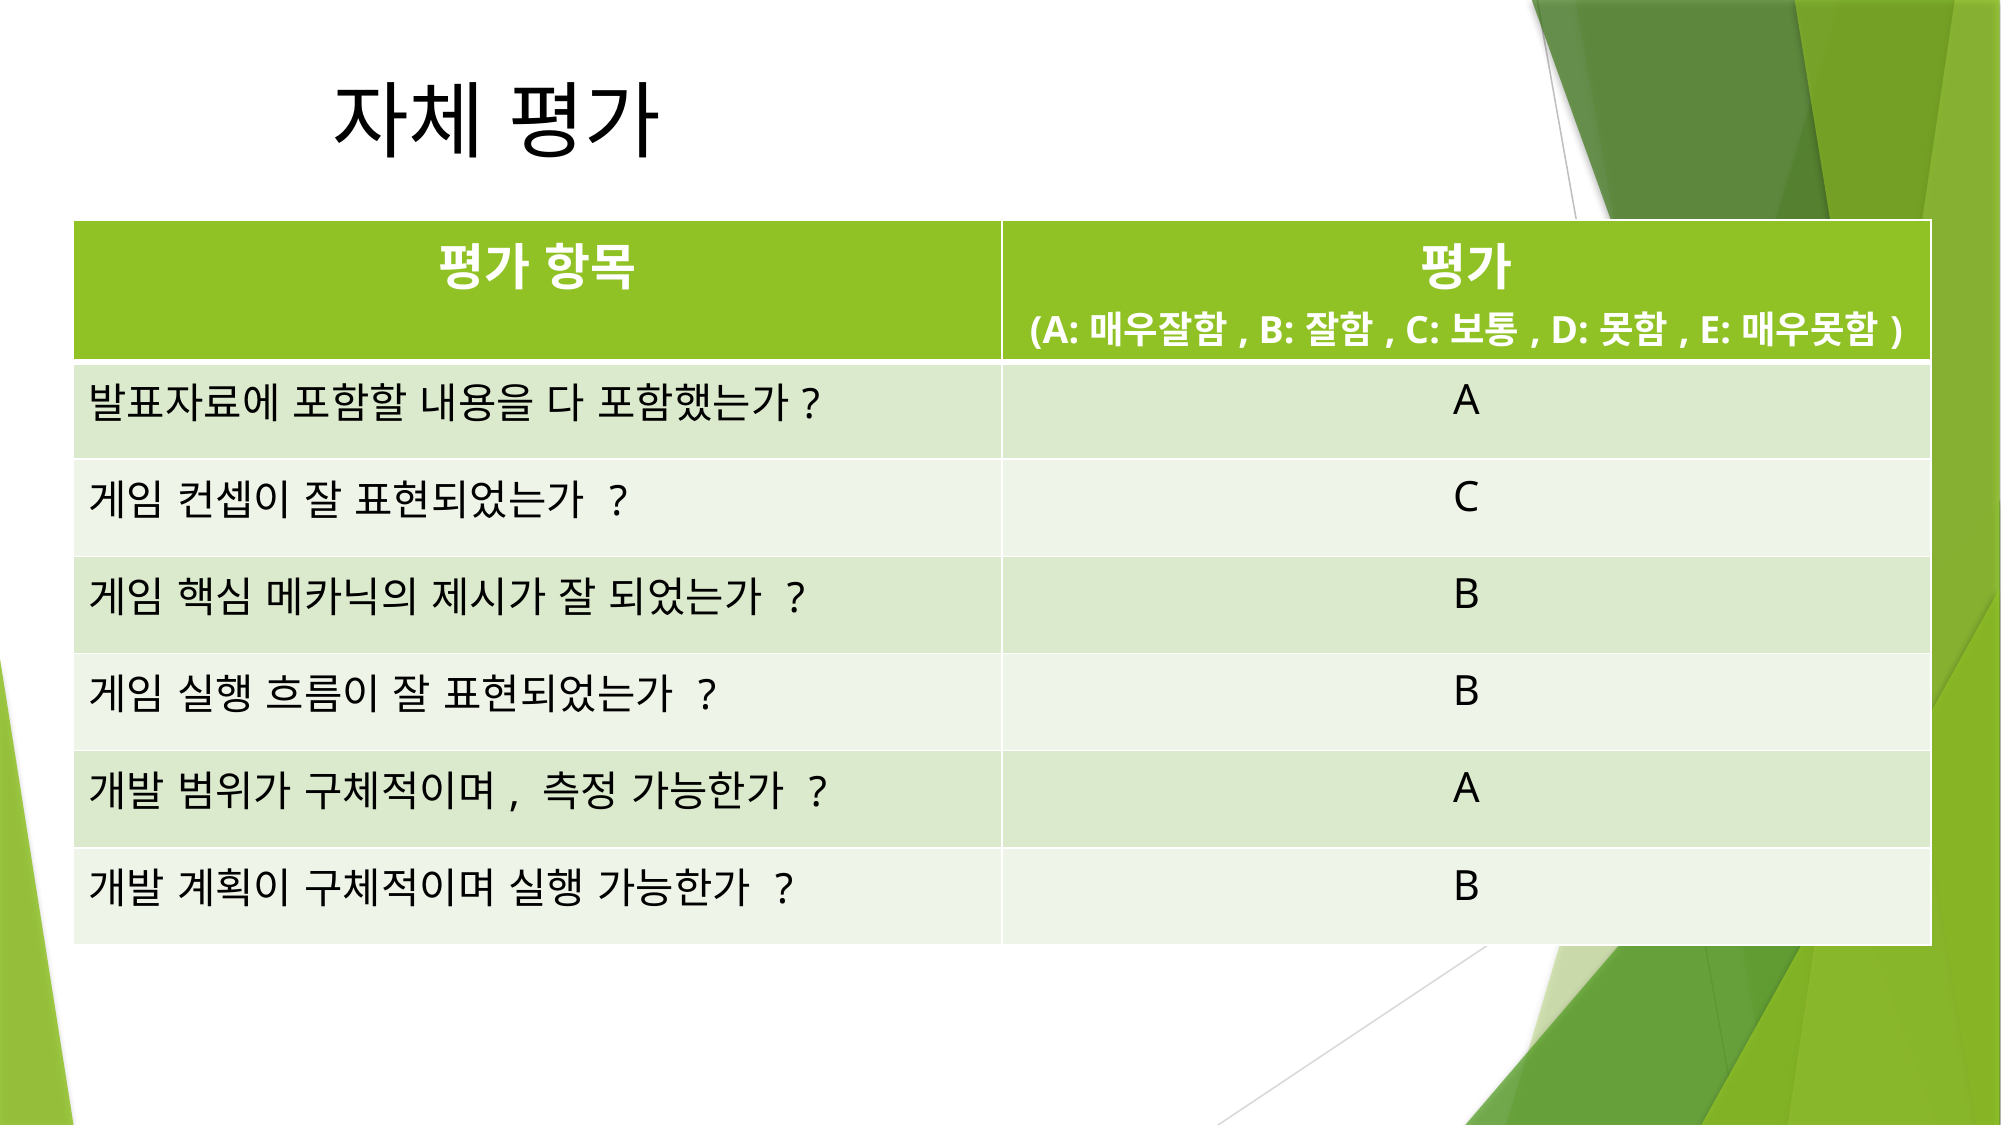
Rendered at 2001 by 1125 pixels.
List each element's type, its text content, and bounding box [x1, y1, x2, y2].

table_cell A [1003, 365, 1930, 458]
table_cell 게임 핵심 메카닉의 제시가 잘 되었는가 ? [74, 557, 1001, 653]
table_cell C [1003, 460, 1930, 556]
table_cell 게임 실행 흐름이 잘 표현되었는가 ? [74, 654, 1001, 750]
table_cell 발표자료에 포함할 내용을 다 포함했는가? [74, 365, 1001, 458]
text_box 자체 평가 [317, 60, 957, 176]
table_cell B [1003, 557, 1930, 653]
table_cell B [1003, 654, 1930, 750]
table_cell B [1003, 849, 1930, 944]
table_cell 개발 범위가 구체적이며, 측정 가능한가 ? [74, 751, 1001, 847]
table_cell 개발 계획이 구체적이며 실행 가능한가 ? [74, 849, 1001, 944]
table_cell A [1003, 751, 1930, 847]
table_header 평가 (A:매우잘함, B:잘함, C:보통, D:못함, E:매우못함) [1003, 221, 1930, 359]
table_header 평가 항목 [74, 221, 1001, 359]
table_cell 게임 컨셉이 잘 표현되었는가 ? [74, 460, 1001, 556]
